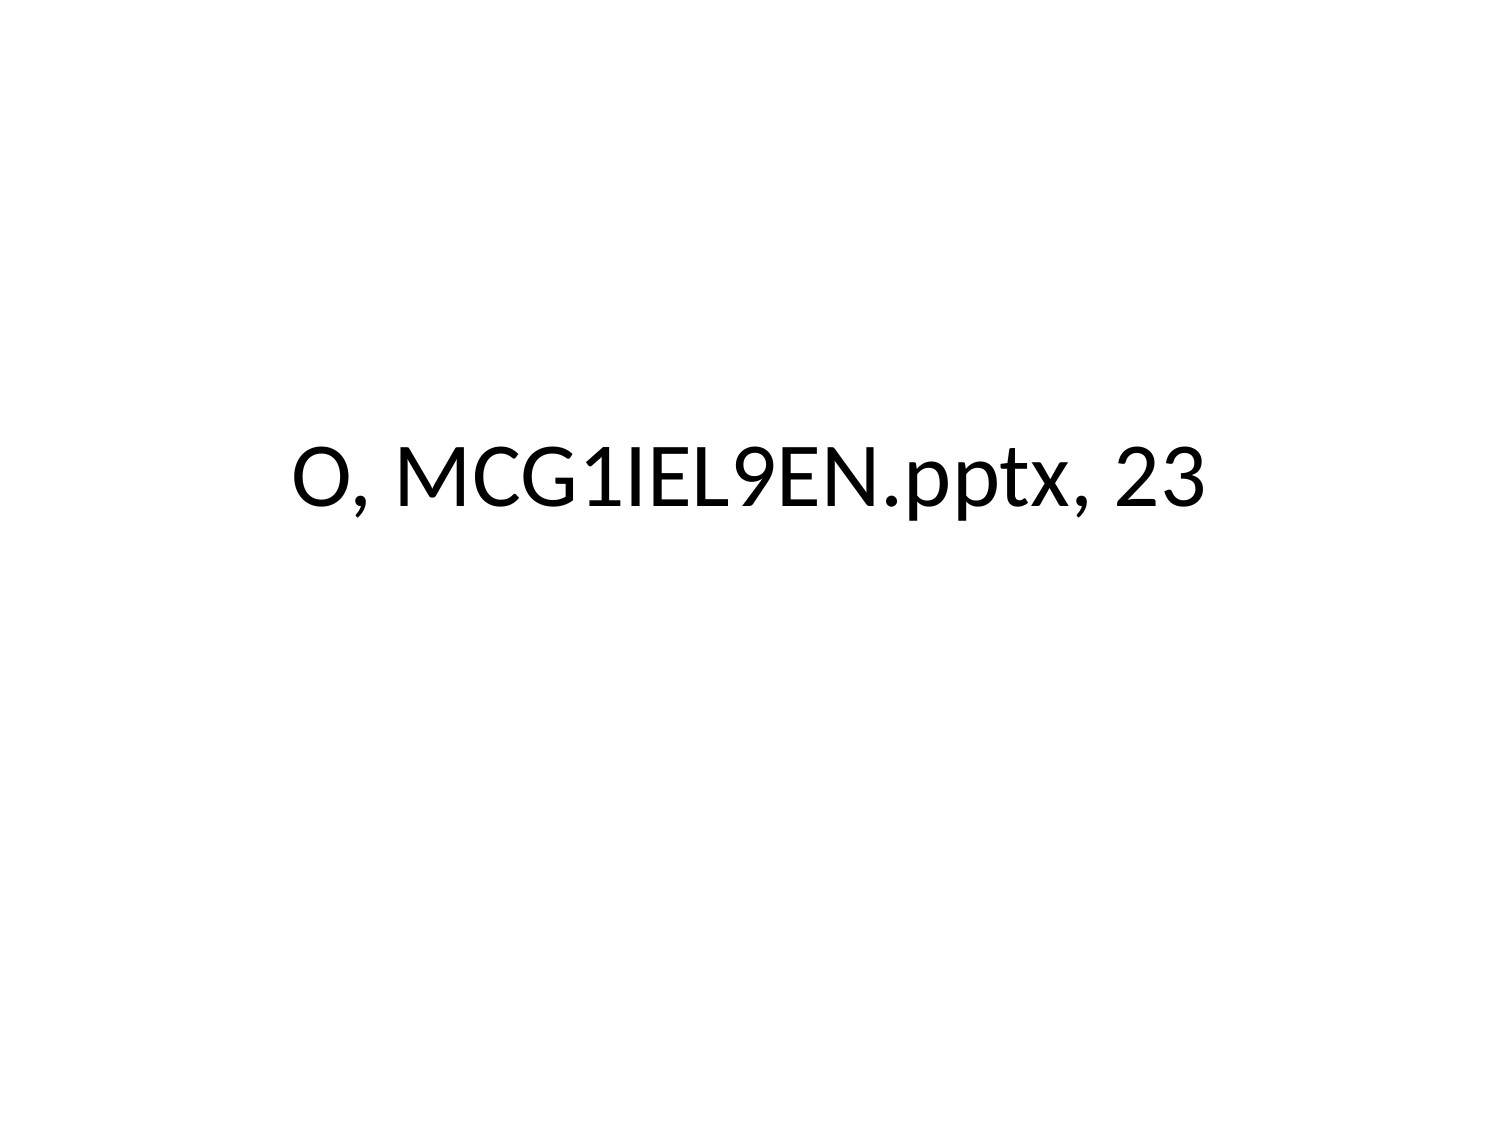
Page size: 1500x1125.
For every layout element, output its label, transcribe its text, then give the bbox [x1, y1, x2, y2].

title O, MCG1IEL9EN.pptx, 23 [112, 349, 1388, 591]
